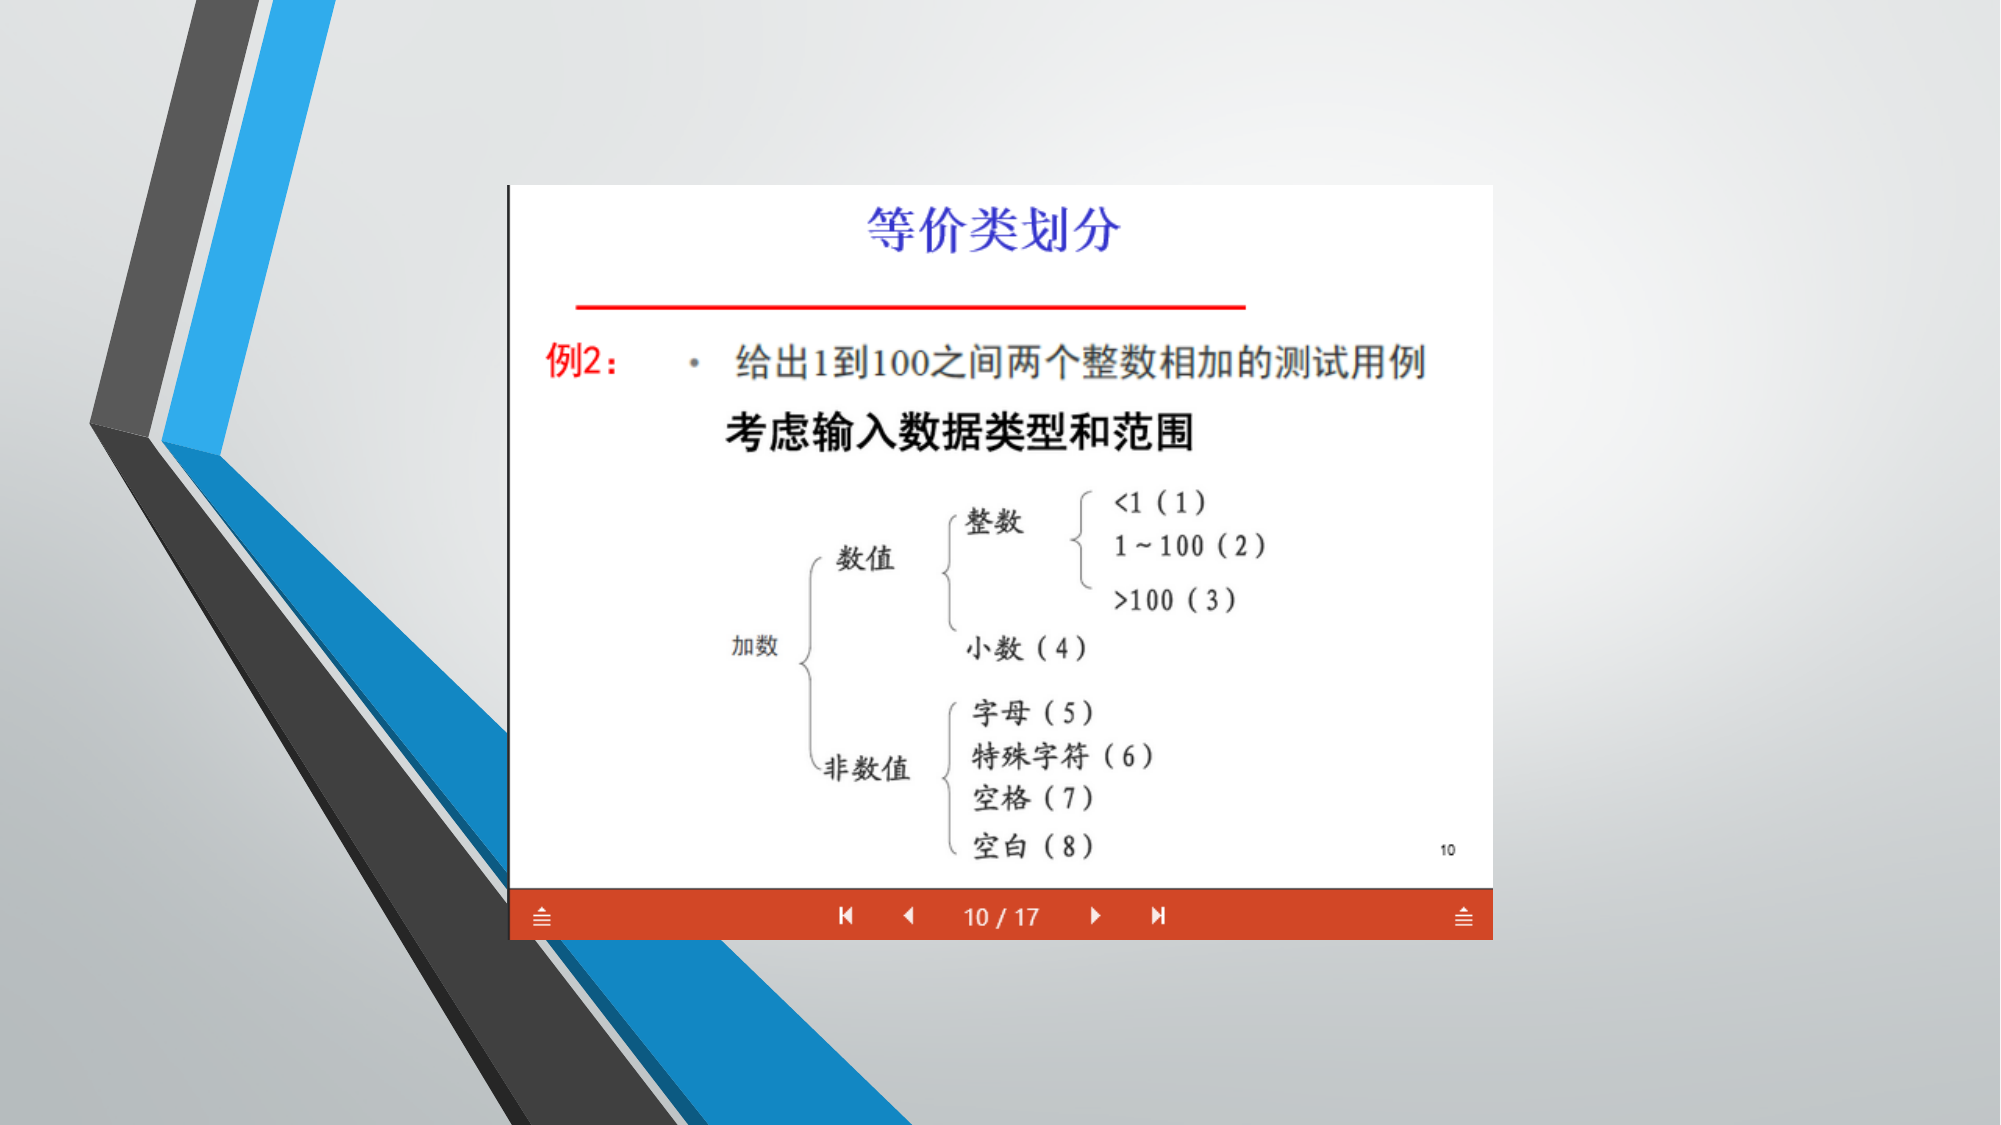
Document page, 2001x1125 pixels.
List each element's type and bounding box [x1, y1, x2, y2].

picture [506, 184, 1494, 941]
